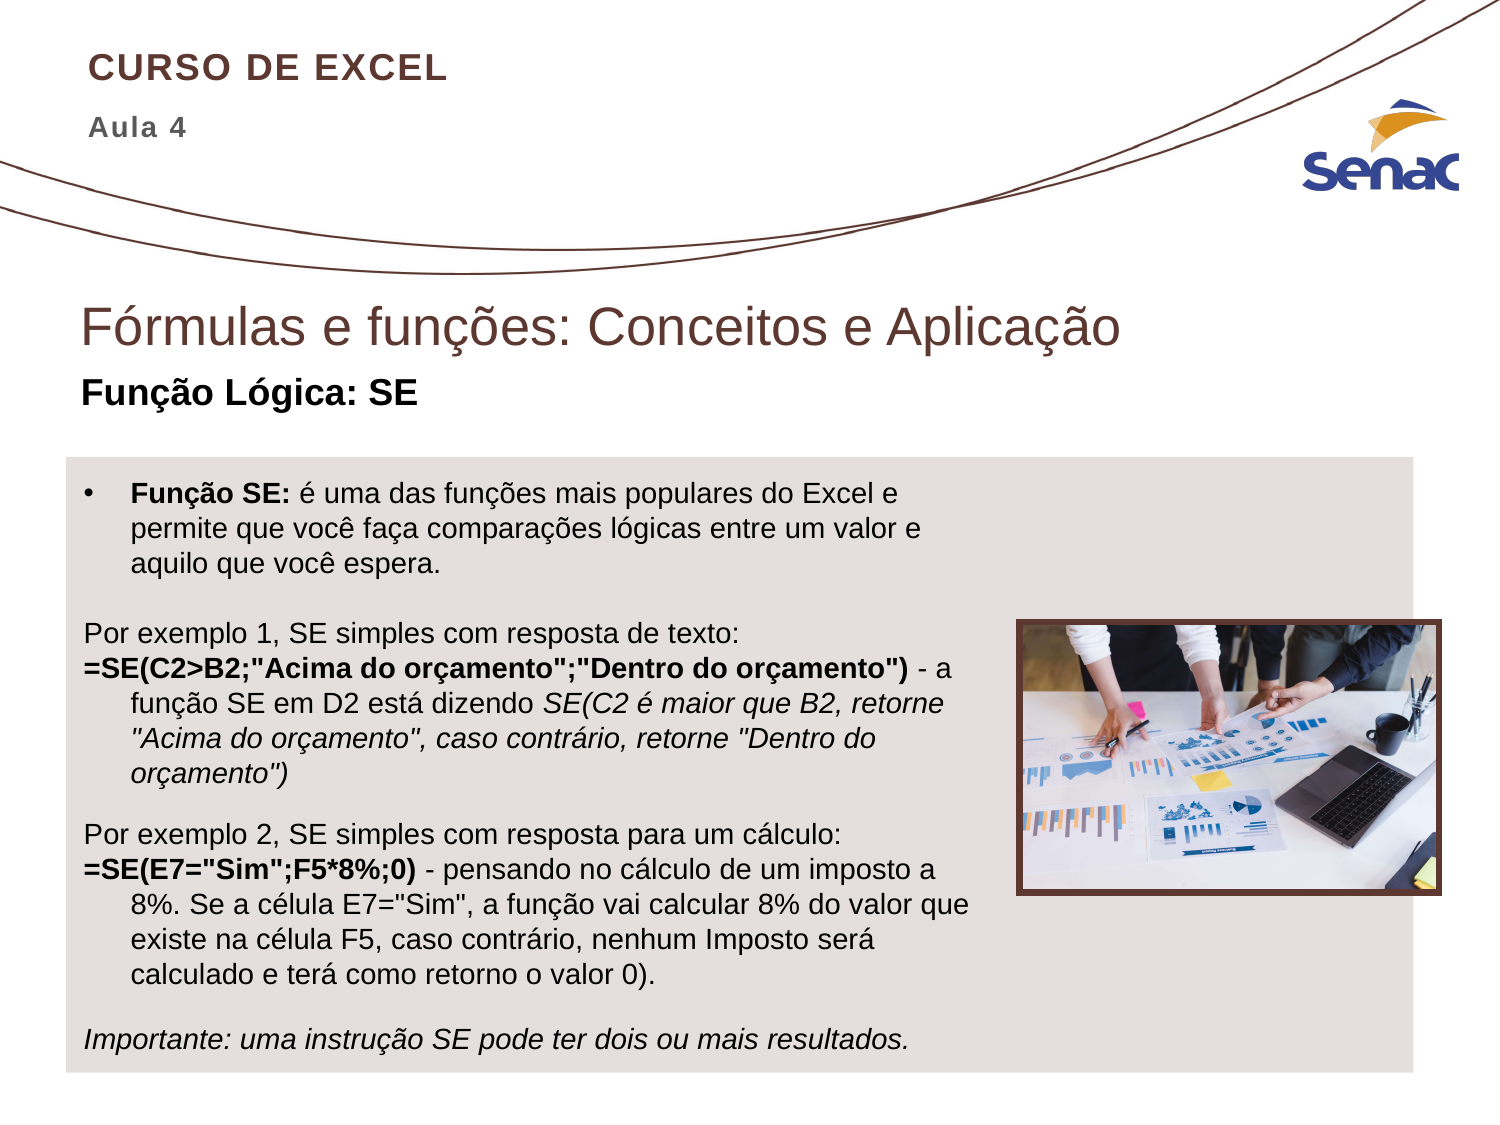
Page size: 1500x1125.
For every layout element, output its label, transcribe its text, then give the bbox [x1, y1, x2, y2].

picture [1022, 624, 1437, 890]
text_box Função SE: é uma das funções mais populares do Excel e permite que você faça comparações lógicas entre um valor e aquilo que você espera. Por exemplo 1, SE simples com resposta de texto: =SE(C2>B2;"Acima do orçamento";"Dentro do orçamento") - a função SE em D2 está dizendo SE(C2 é maior que B2, retorne "Acima do orçamento", caso contrário, retorne "Dentro do orçamento") Por exemplo 2, SE simples com resposta para um cálculo: =SE(E7="Sim";F5*8%;0) - pensando no cálculo de um imposto a 8%. Se a célula E7="Sim", a função vai calcular 8% do valor que existe na célula F5, caso contrário, nenhum Imposto será calculado e terá como retorno o valor 0). Importante: uma instrução SE pode ter dois ou mais resultados. [66, 456, 1414, 1073]
picture [0, 0, 1500, 275]
text_box Função Lógica: SE [66, 360, 1230, 456]
text_box Fórmulas e funções: Conceitos e Aplicação [66, 288, 1417, 359]
